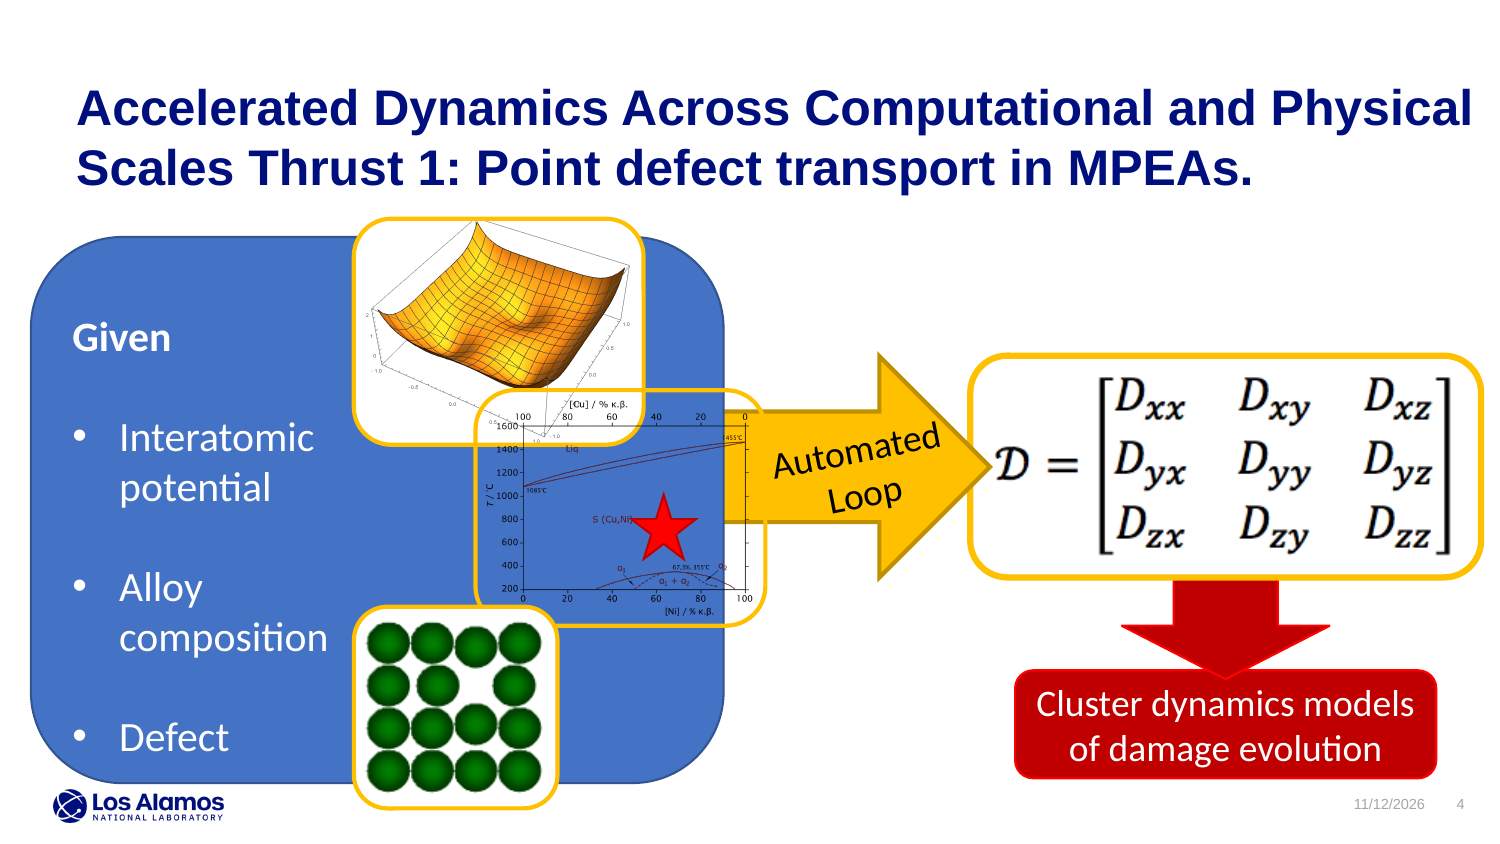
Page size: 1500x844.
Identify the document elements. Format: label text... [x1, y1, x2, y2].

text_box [475, 390, 766, 626]
picture [53, 789, 224, 823]
text_box Given Interatomic potential Alloy composition Defect [558, 628, 725, 785]
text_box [698, 356, 990, 578]
text_box [74, 75, 1425, 185]
list Accelerated Dynamics Across Computational and Physical Scales Thrust 1: Point defect transport in MPEAs. [1425, 75, 1483, 185]
picture [353, 218, 644, 445]
picture [353, 606, 558, 809]
picture [970, 355, 1482, 578]
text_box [1015, 578, 1437, 779]
text_box Given Interatomic potential Alloy composition Defect [644, 236, 725, 388]
text_box Given Interatomic potential Alloy composition Defect [29, 235, 475, 785]
